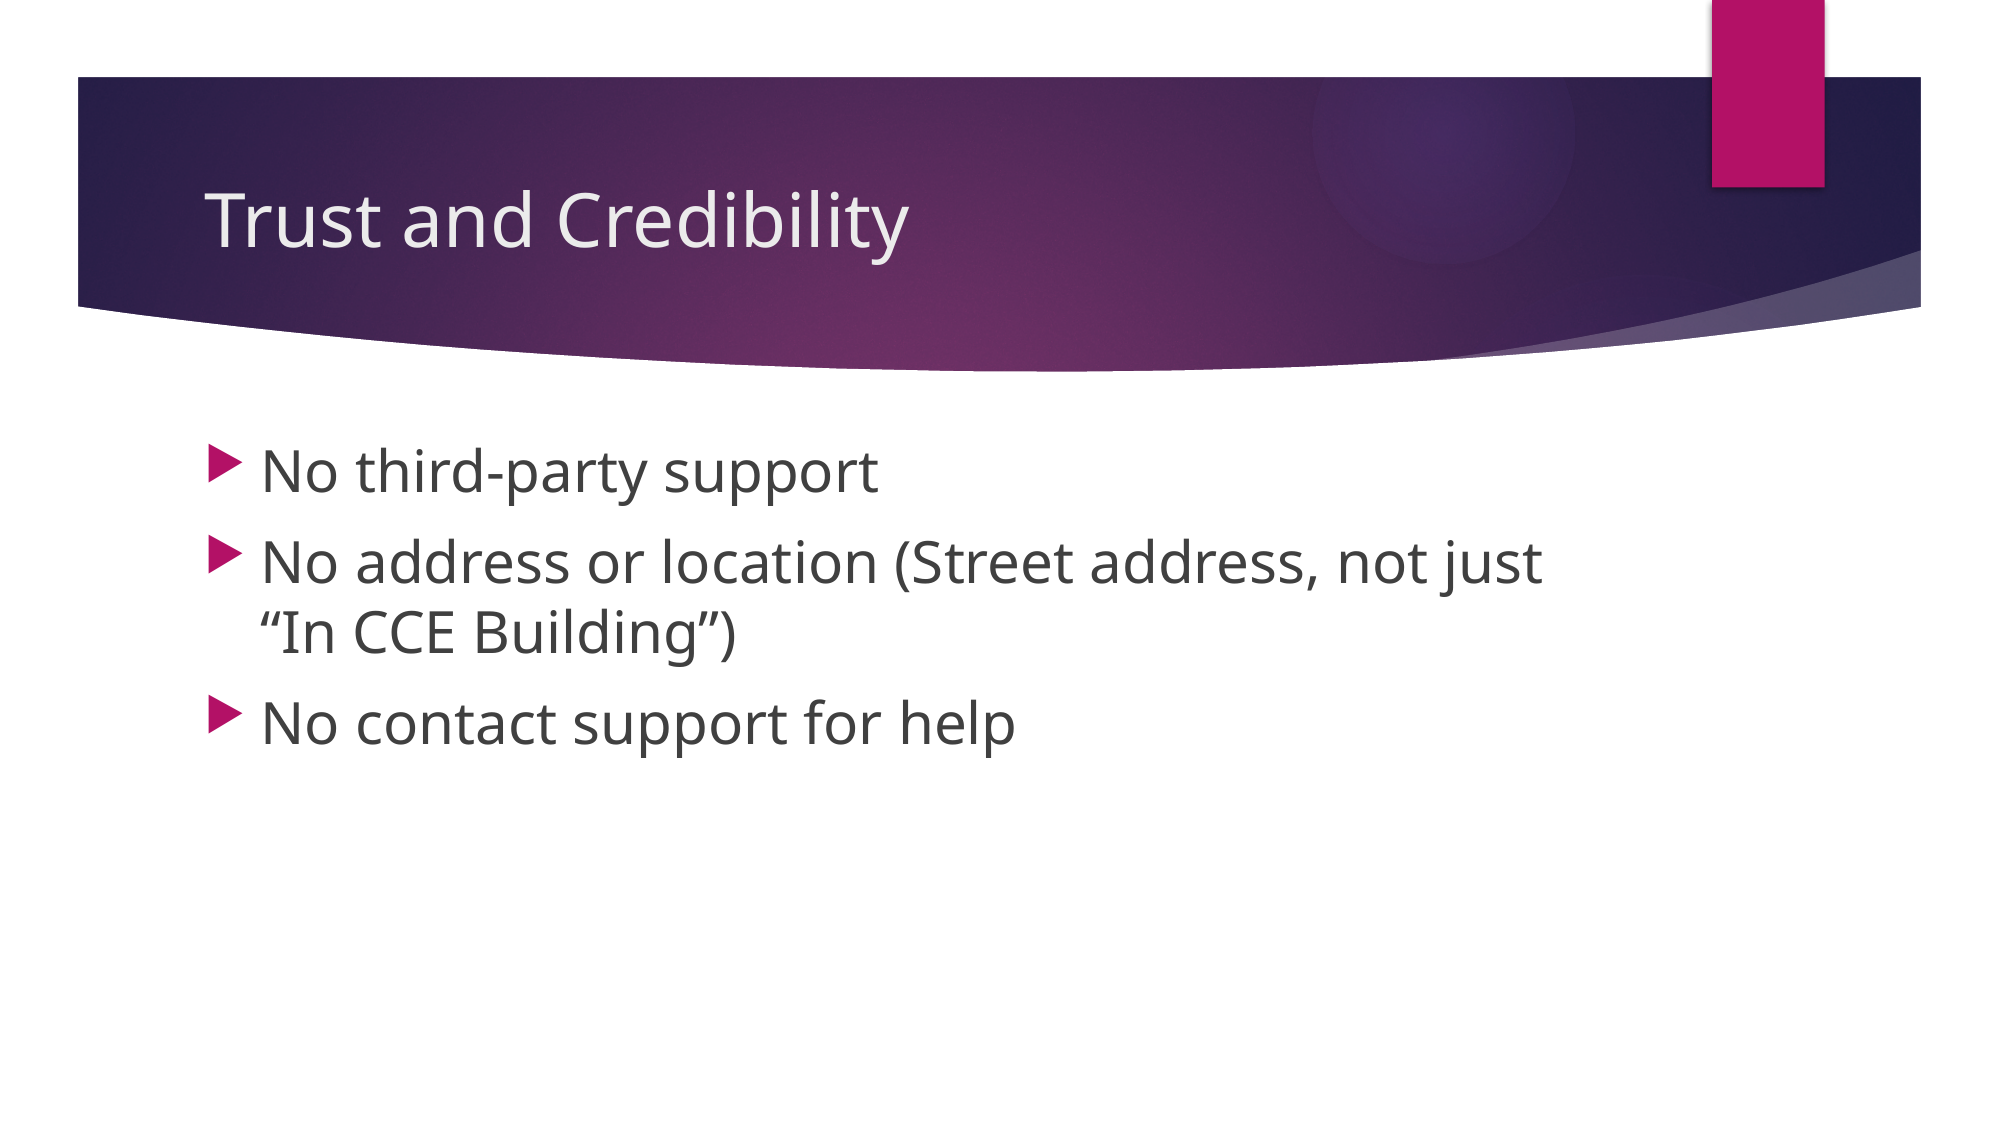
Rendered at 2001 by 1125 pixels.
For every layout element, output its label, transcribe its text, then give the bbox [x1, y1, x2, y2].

list No third-party support No address or location (Street address, not just “In CCE Building”) No contact support for help [189, 427, 1638, 988]
title Trust and Credibility [189, 159, 1627, 276]
